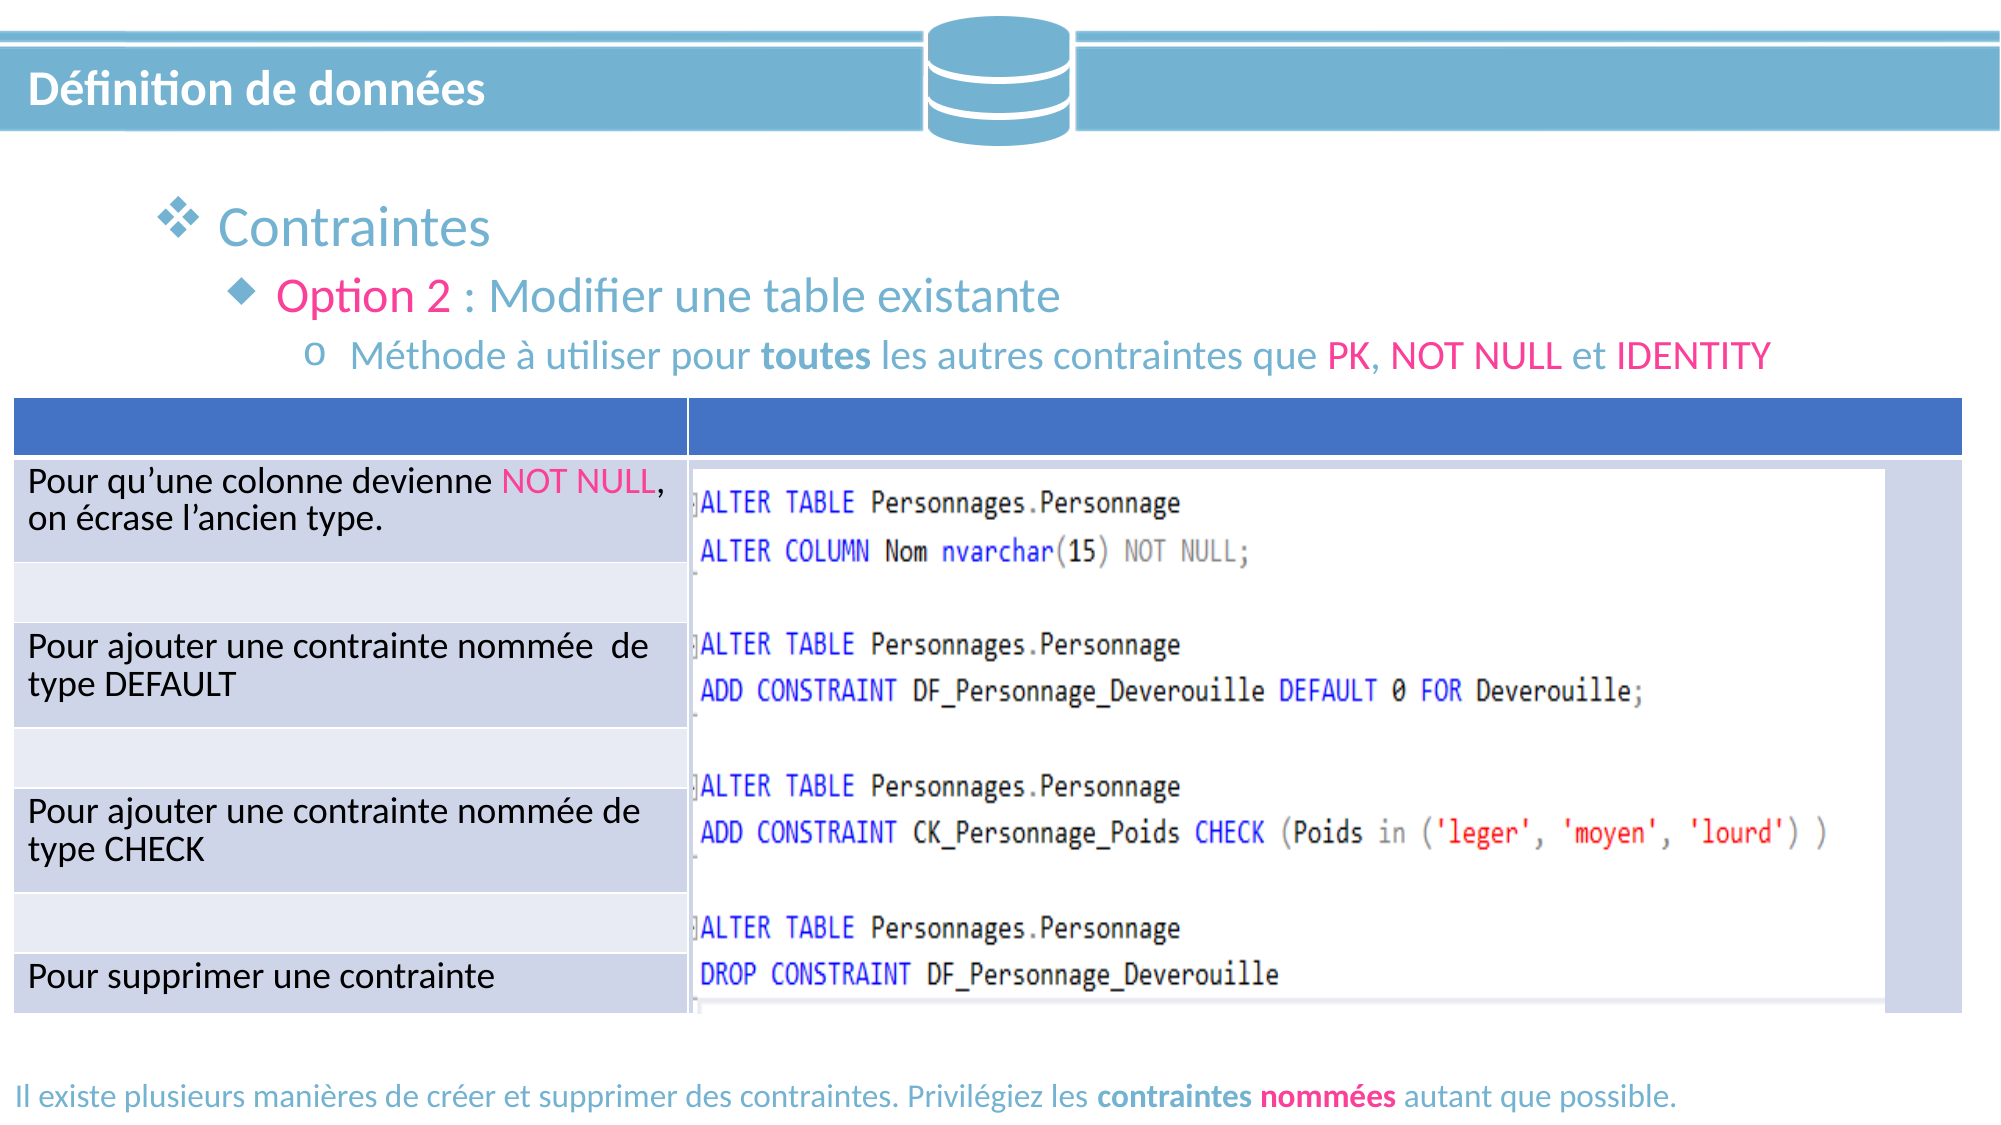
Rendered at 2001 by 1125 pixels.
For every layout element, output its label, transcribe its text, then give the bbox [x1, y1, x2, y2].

table_cell [14, 563, 687, 622]
table_header [689, 398, 1962, 455]
picture [0, 3, 2000, 159]
list Contraintes Option 2 : Modifier une table existante Méthode à utiliser pour toutes les autres contraintes que PK, NOT NULL et IDENTITY [137, 188, 1862, 396]
table_cell Pour ajouter une contrainte nommée de type DEFAULT [14, 623, 687, 727]
table_cell Pour supprimer une contrainte [14, 954, 687, 1013]
table_cell Pour qu’une colonne devienne NOT NULL, on écrase l’ancien type. [14, 460, 687, 562]
table_cell [689, 460, 1962, 1013]
picture [693, 469, 1885, 1014]
table_cell [14, 729, 687, 787]
text_box Il existe plusieurs manières de créer et supprimer des contraintes. Privilégiez les contraintes nommées autant que possible. [0, 1067, 1988, 1122]
table_cell [14, 894, 687, 952]
title Définition de données [12, 58, 913, 120]
table_cell Pour ajouter une contrainte nommée de type CHECK [14, 789, 687, 892]
table_header [14, 398, 687, 455]
